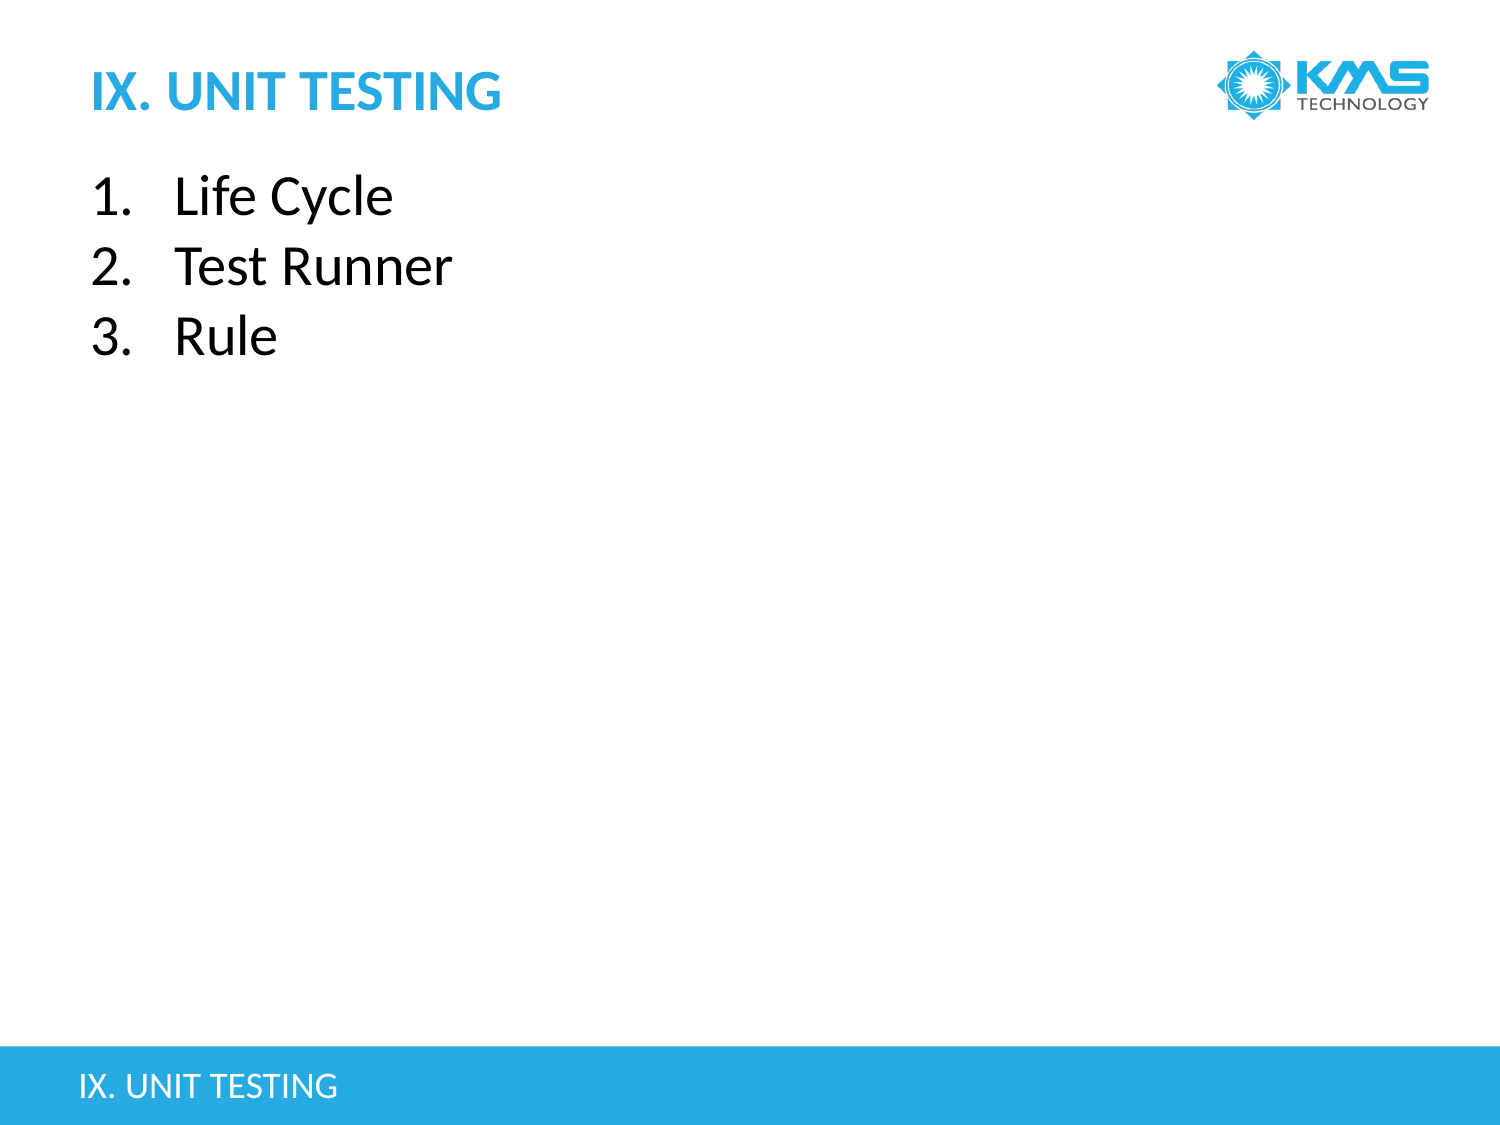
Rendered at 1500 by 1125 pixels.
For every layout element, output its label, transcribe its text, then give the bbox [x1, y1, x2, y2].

picture [1208, 45, 1436, 126]
list IX. UNIT TESTING [63, 1053, 978, 1125]
title IX. UNIT TESTING [75, 45, 1102, 149]
list Life Cycle Test Runner Rule [75, 149, 1425, 1031]
